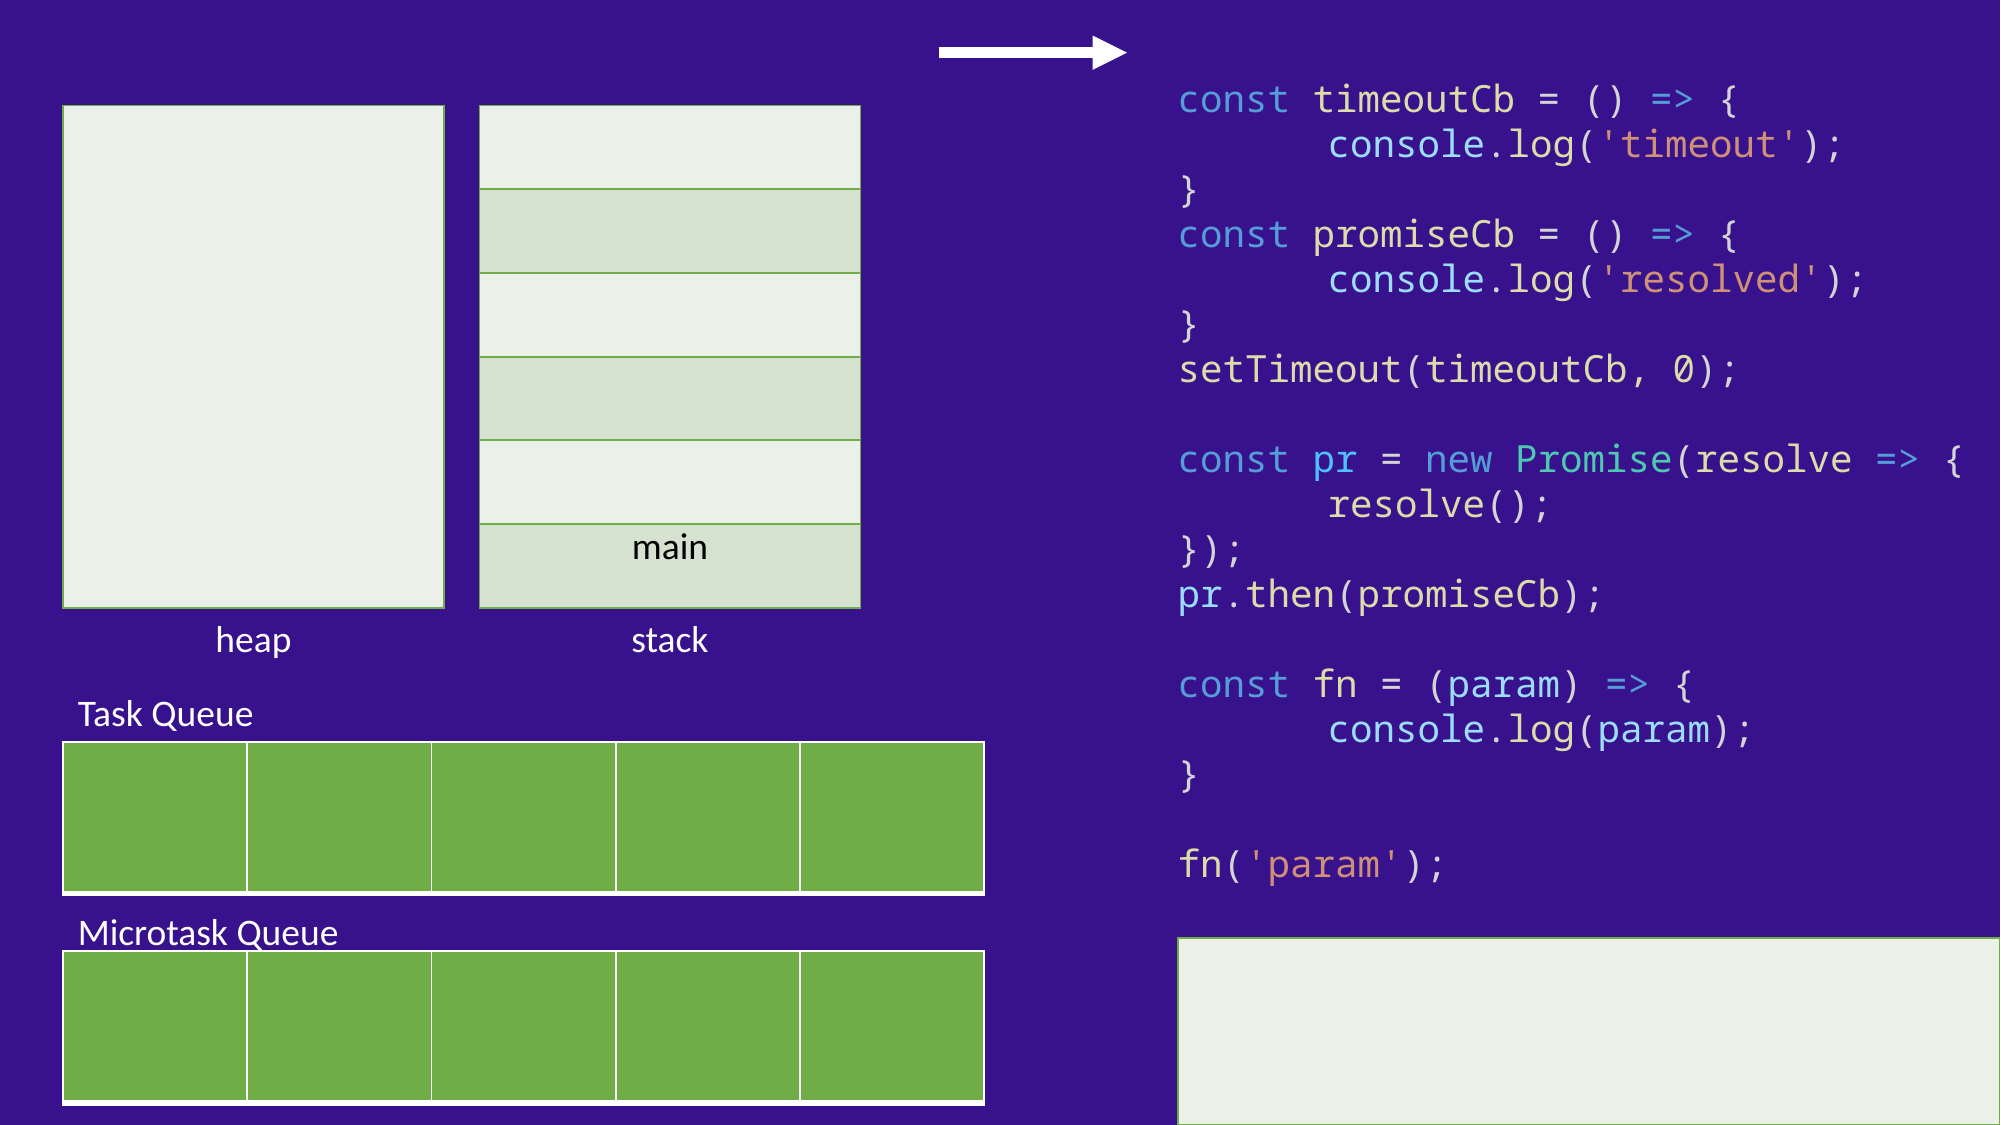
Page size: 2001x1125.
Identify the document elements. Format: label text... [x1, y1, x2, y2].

text_box const timeoutCb = () => { console.log('timeout'); } const promiseCb = () => { console.log('resolved'); } setTimeout(timeoutCb, 0); const pr = new Promise(resolve => { resolve(); }); pr.then(promiseCb); const fn = (param) => { console.log(param); } fn('param'); [1163, 67, 2000, 892]
table_header [64, 743, 246, 891]
table_header [617, 952, 799, 1100]
text_box Microtask Queue [63, 900, 444, 950]
table_header [432, 743, 615, 891]
table_header [248, 743, 431, 891]
table_header [248, 952, 431, 1100]
table_header [617, 743, 799, 891]
table_cell [480, 441, 860, 523]
text_box stack [479, 608, 861, 668]
table_cell [480, 358, 860, 439]
text_box Task Queue [63, 681, 444, 741]
table_header [801, 743, 983, 891]
table_header [432, 952, 615, 1100]
table_header [64, 106, 443, 607]
table_cell [480, 274, 860, 356]
table_cell main [480, 525, 860, 607]
table_header [801, 952, 983, 1100]
text_box heap [63, 608, 444, 668]
table_cell [480, 190, 860, 272]
table_header [1179, 939, 1999, 1124]
table_header [64, 952, 246, 1100]
table_header [480, 106, 860, 188]
